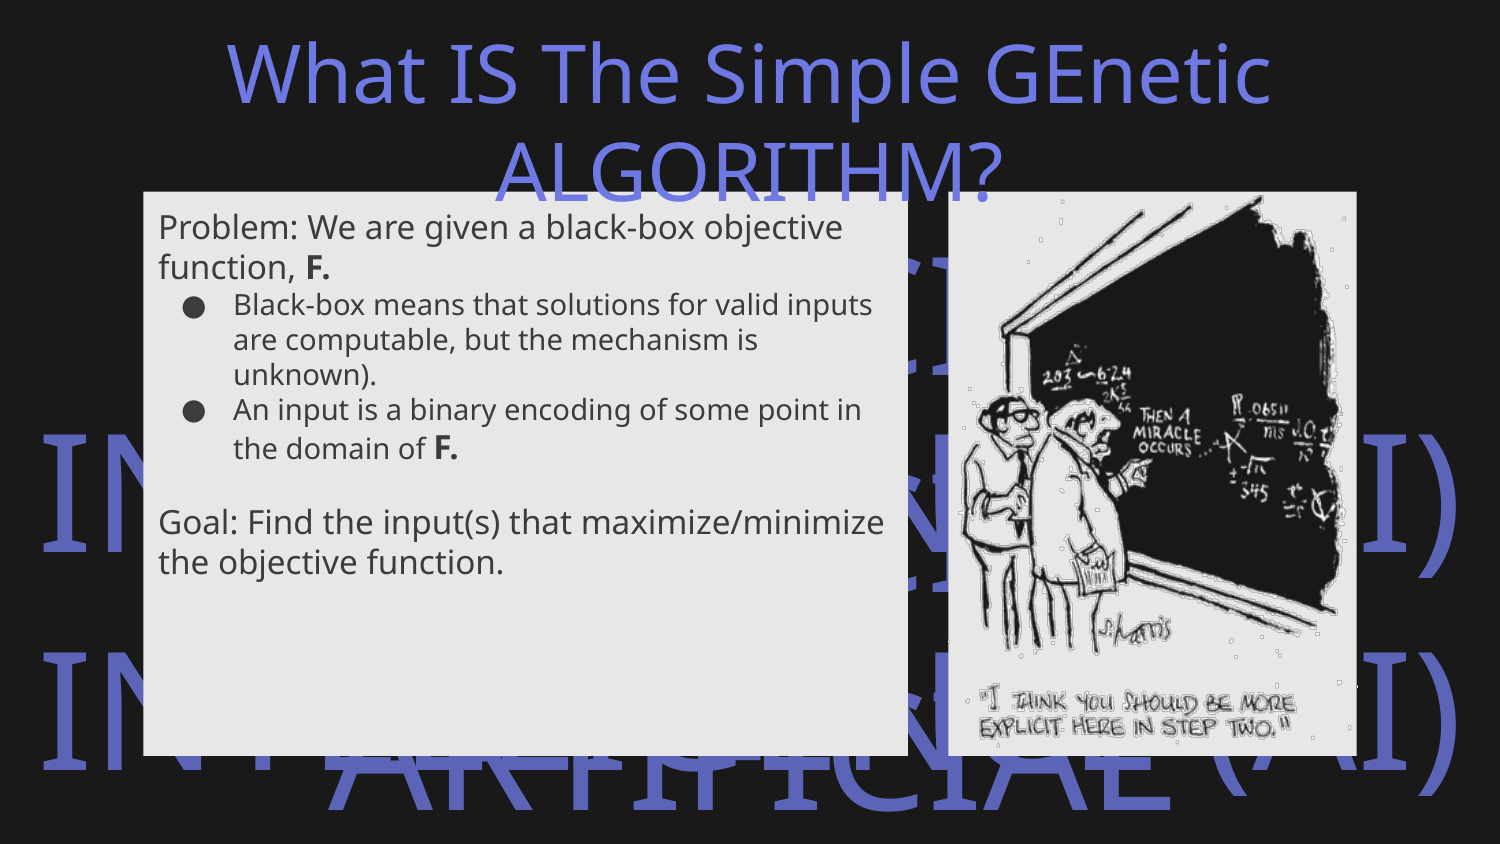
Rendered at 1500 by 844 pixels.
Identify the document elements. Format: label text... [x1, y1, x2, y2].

title What IS The Simple GEnetic ALGORITHM? [118, 72, 1382, 167]
picture [947, 191, 1358, 755]
text_box Problem: We are given a black-box objective function, F. Black-box means that solutions for valid inputs are computable, but the mechanism is unknown). An input is a binary encoding of some point in the domain of F. Goal: Find the input(s) that maximize/minimize the objective function. [143, 191, 910, 631]
